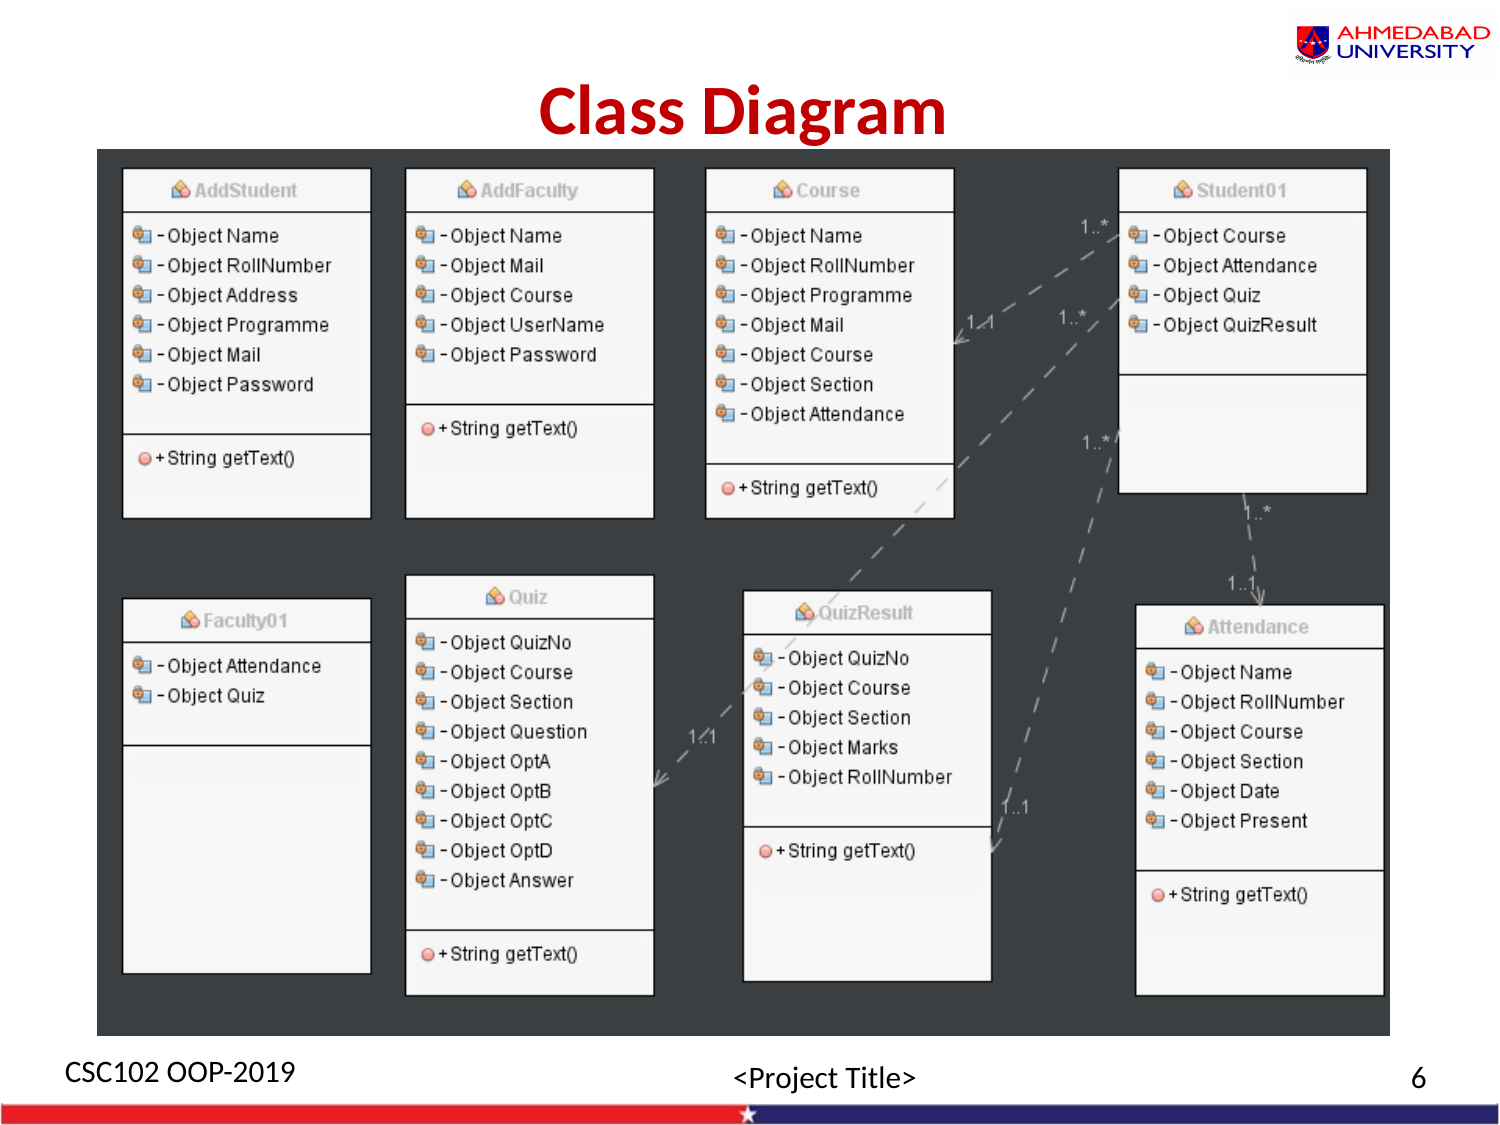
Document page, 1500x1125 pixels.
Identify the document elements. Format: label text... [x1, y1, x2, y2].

picture [97, 149, 1391, 1037]
title Class Diagram [37, 62, 1450, 150]
picture [0, 1103, 1500, 1125]
picture [1286, 8, 1499, 82]
